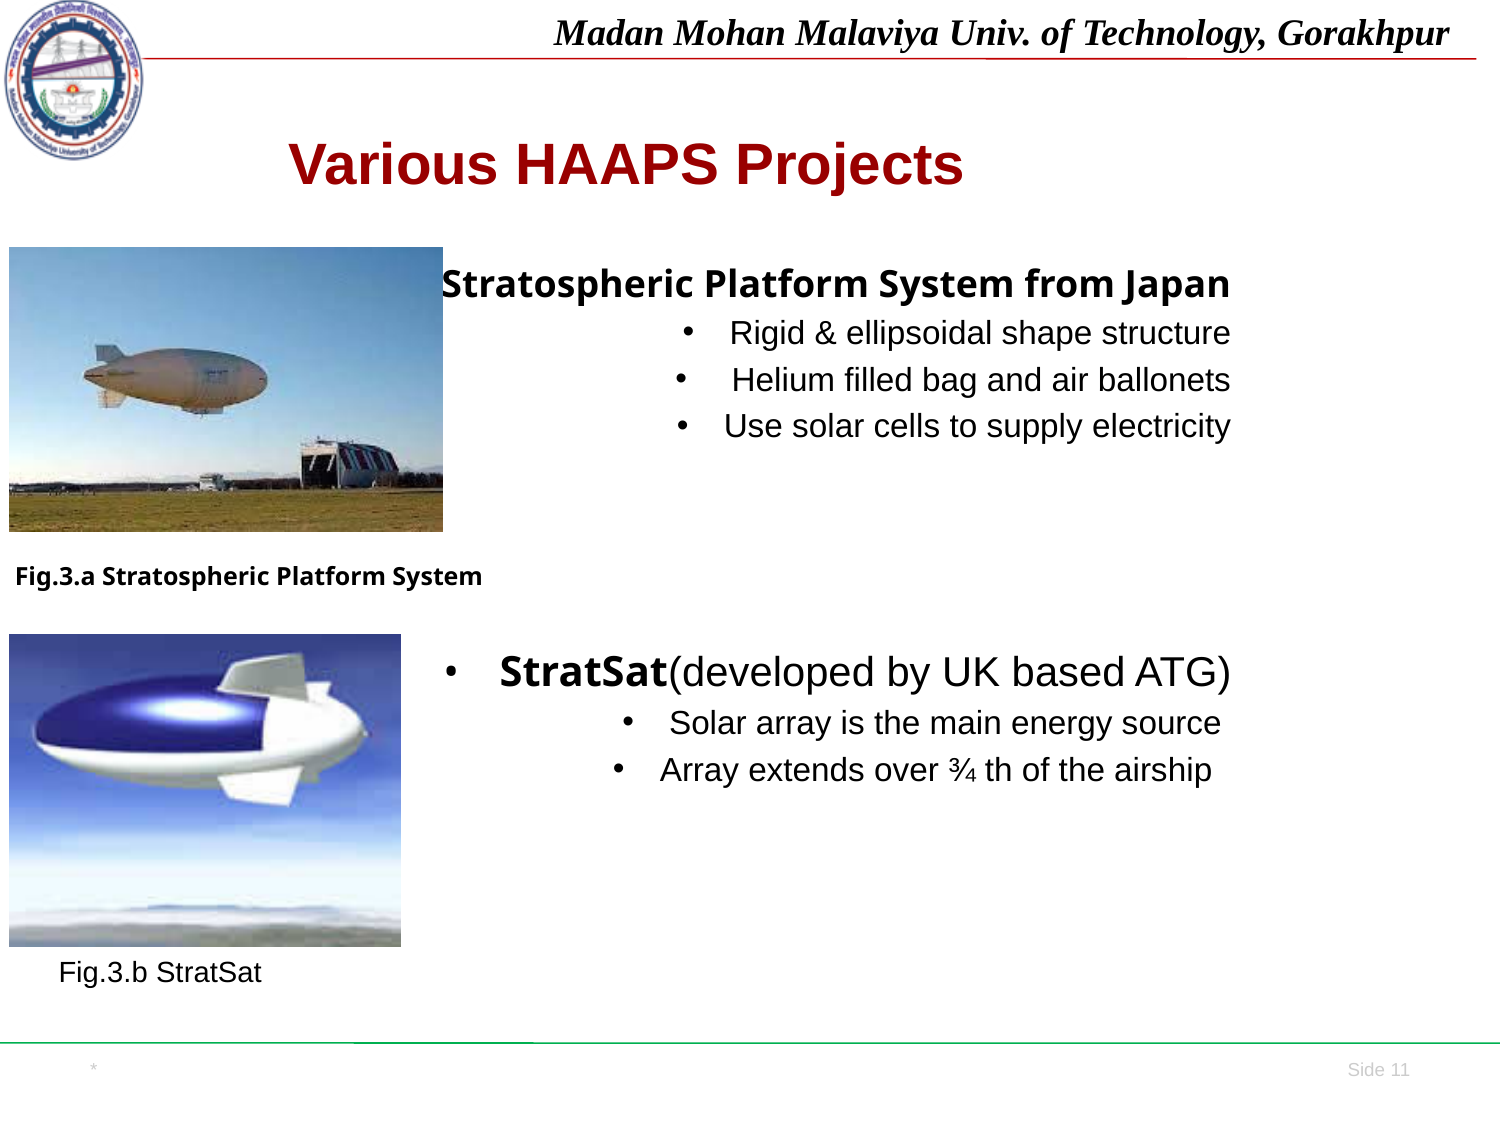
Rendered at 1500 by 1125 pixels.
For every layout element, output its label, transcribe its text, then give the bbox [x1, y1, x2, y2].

text_box Fig.3.a Stratospheric Platform System [0, 552, 508, 598]
picture [9, 633, 401, 947]
picture [0, 0, 148, 166]
text_box Fig.3.b StratSat [43, 946, 795, 997]
picture [9, 247, 444, 533]
list Stratospheric Platform System from Japan Rigid & ellipsoidal shape structure Helium filled bag and air ballonets Use solar cells to supply electricity StratSat(developed by UK based ATG) Solar array is the main energy source Array extends over ¾ th of the airship [159, 252, 1247, 765]
title Various HAAPS Projects [123, 118, 1412, 231]
